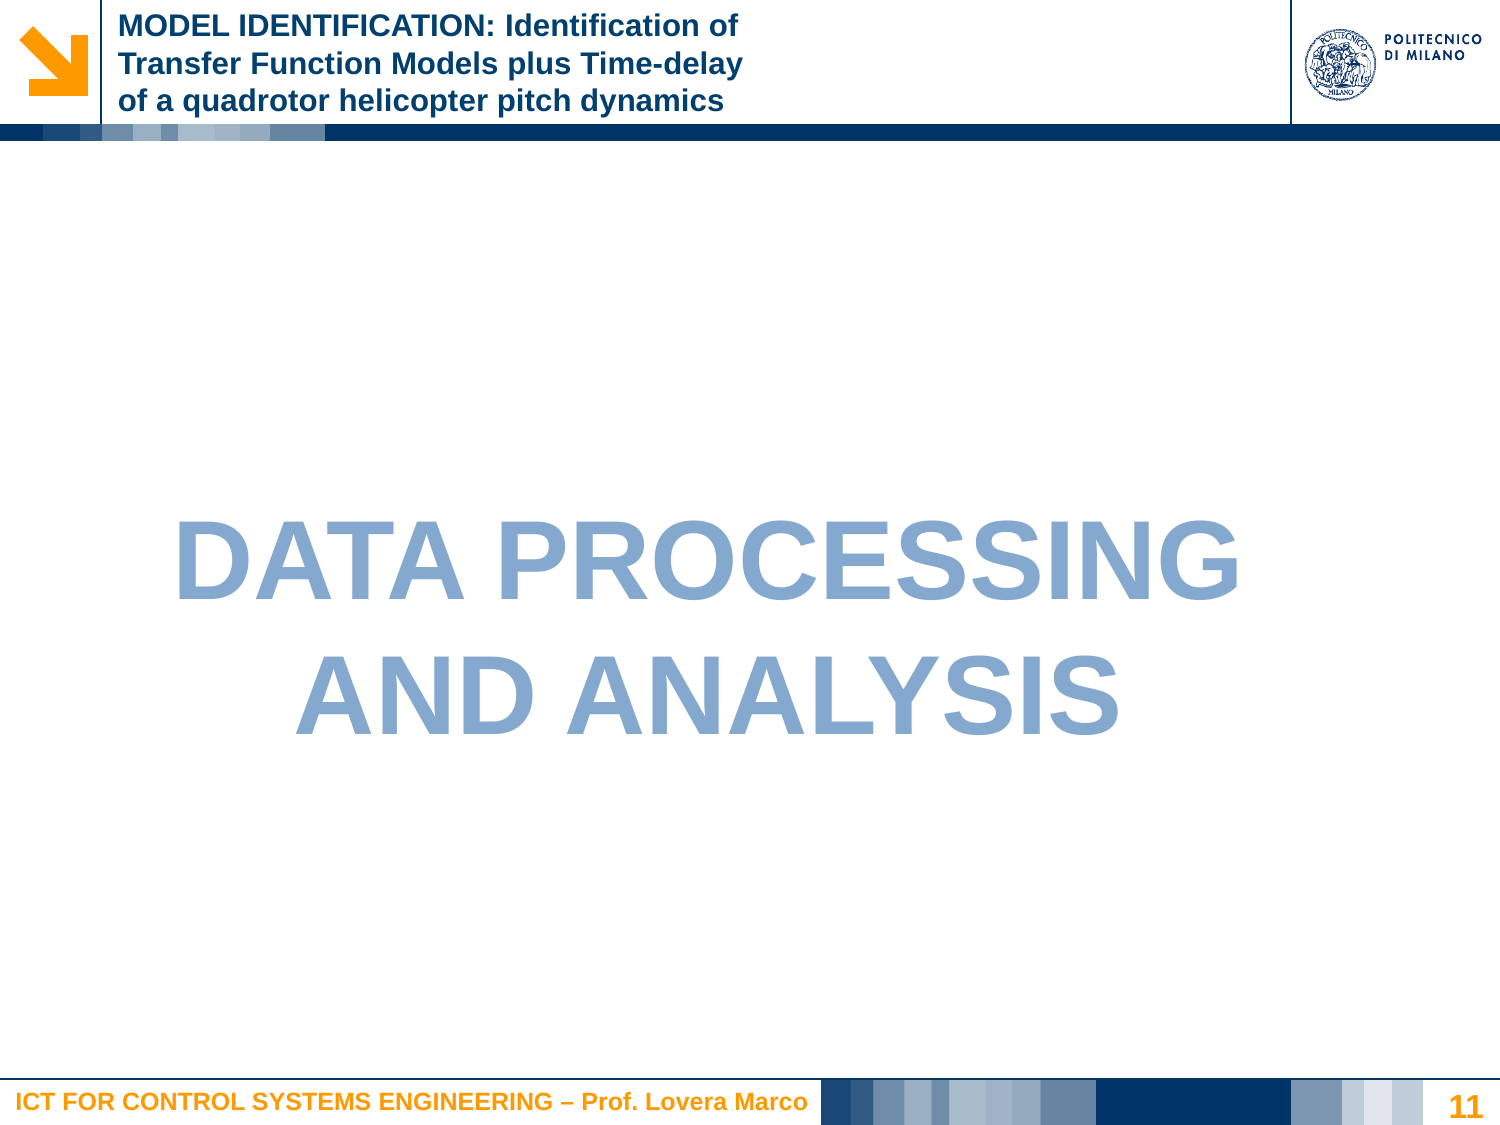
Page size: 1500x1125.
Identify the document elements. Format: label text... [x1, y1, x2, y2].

title MODEL IDENTIFICATION: Identification of Transfer Function Models plus Time-delay of a quadrotor helicopter pitch dynamics [117, 5, 773, 144]
picture [1266, 0, 1500, 141]
slide_number 11 [1437, 1084, 1500, 1125]
picture [0, 1078, 1500, 1125]
picture [0, 0, 773, 141]
text_box [773, 0, 1266, 149]
text_box DATA PROCESSING AND ANALYSIS [157, 479, 1261, 765]
